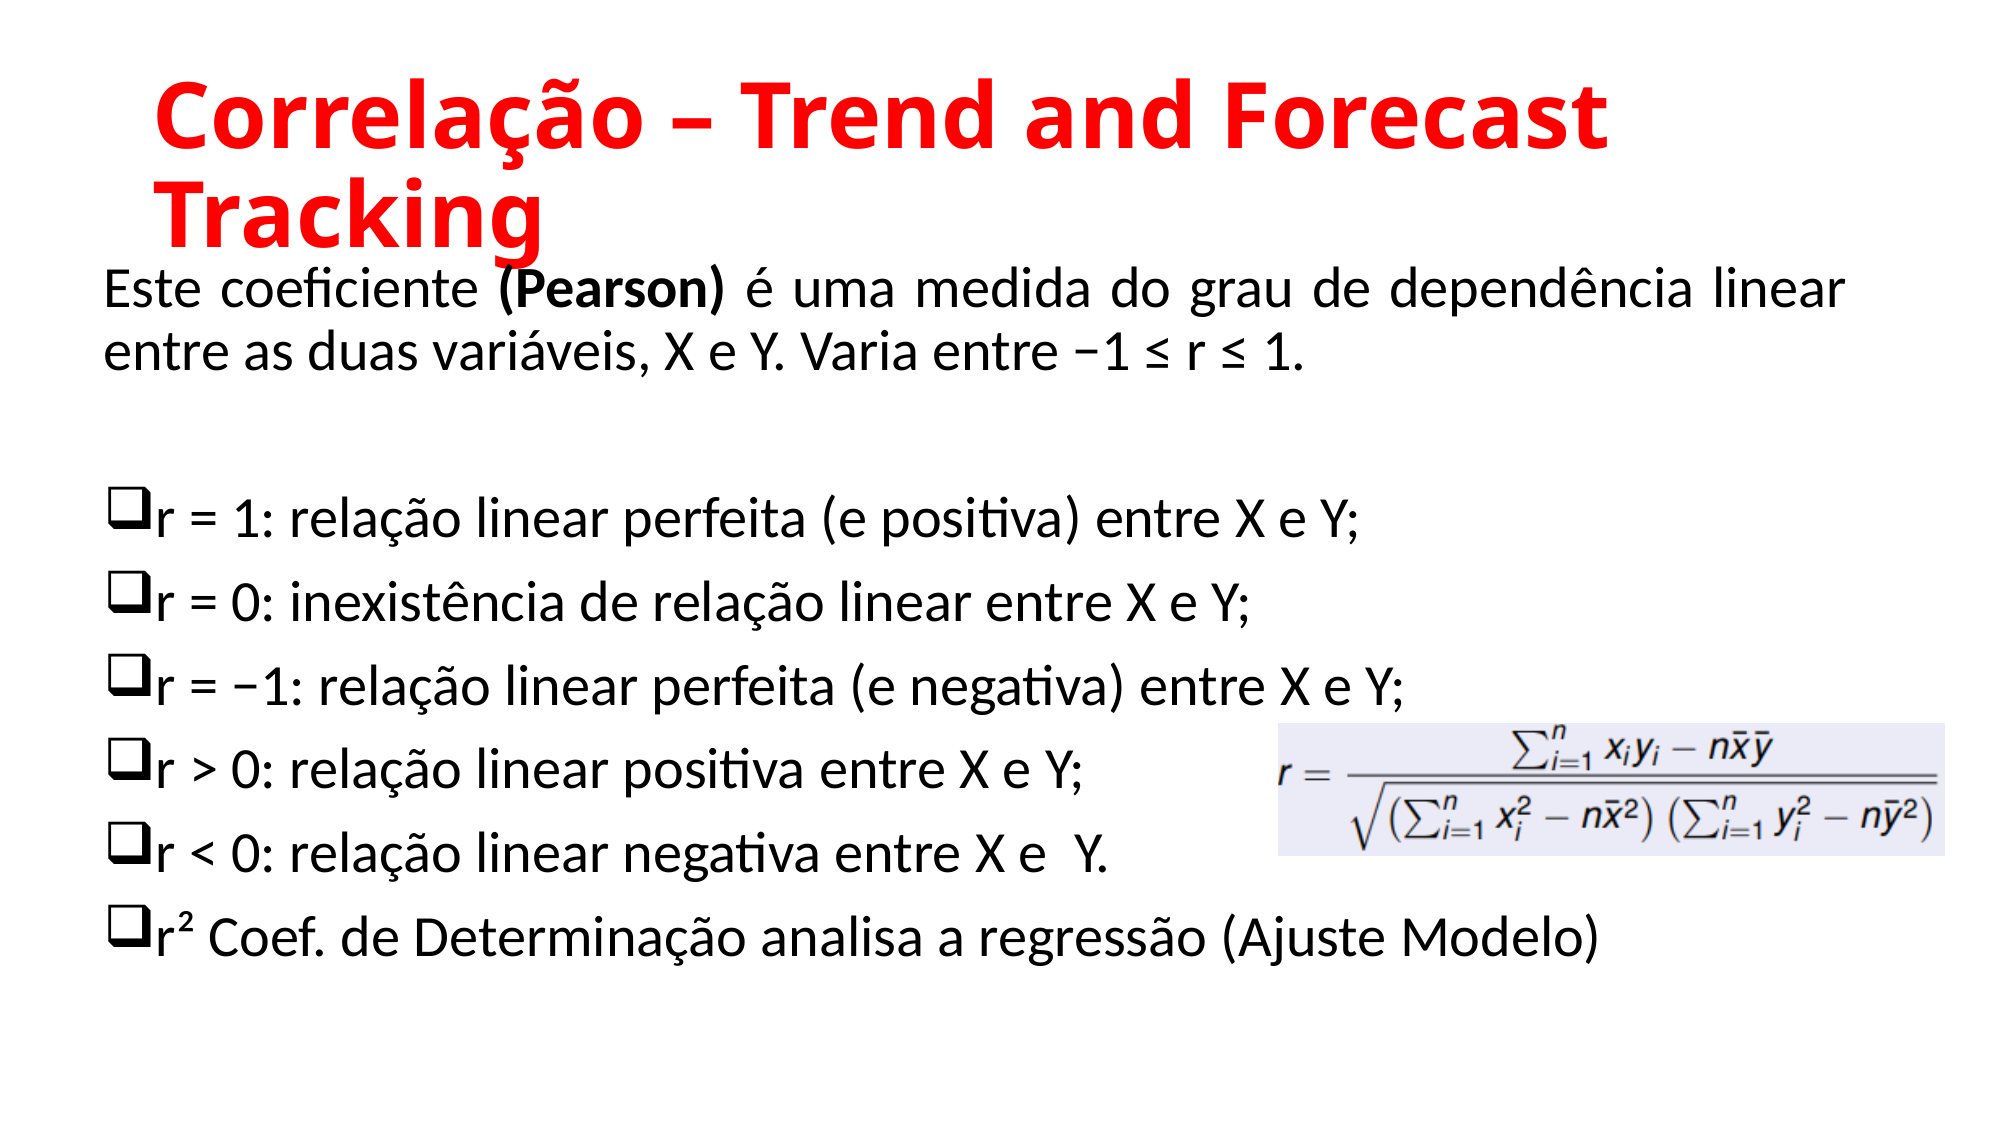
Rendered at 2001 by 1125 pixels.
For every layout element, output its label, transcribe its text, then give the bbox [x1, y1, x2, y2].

list Este coeficiente (Pearson) é uma medida do grau de dependência linear entre as duas variáveis, X e Y. Varia entre −1 ≤ r ≤ 1. r = 1: relação linear perfeita (e positiva) entre X e Y; r = 0: inexistência de relação linear entre X e Y; r = −1: relação linear perfeita (e negativa) entre X e Y; r > 0: relação linear positiva entre X e Y; r < 0: relação linear negativa entre X e Y. r² Coef. de Determinação analisa a regressão (Ajuste Modelo) [88, 249, 1863, 1014]
picture [1278, 723, 1945, 856]
title Correlação – Trend and Forecast Tracking [137, 59, 1945, 278]
